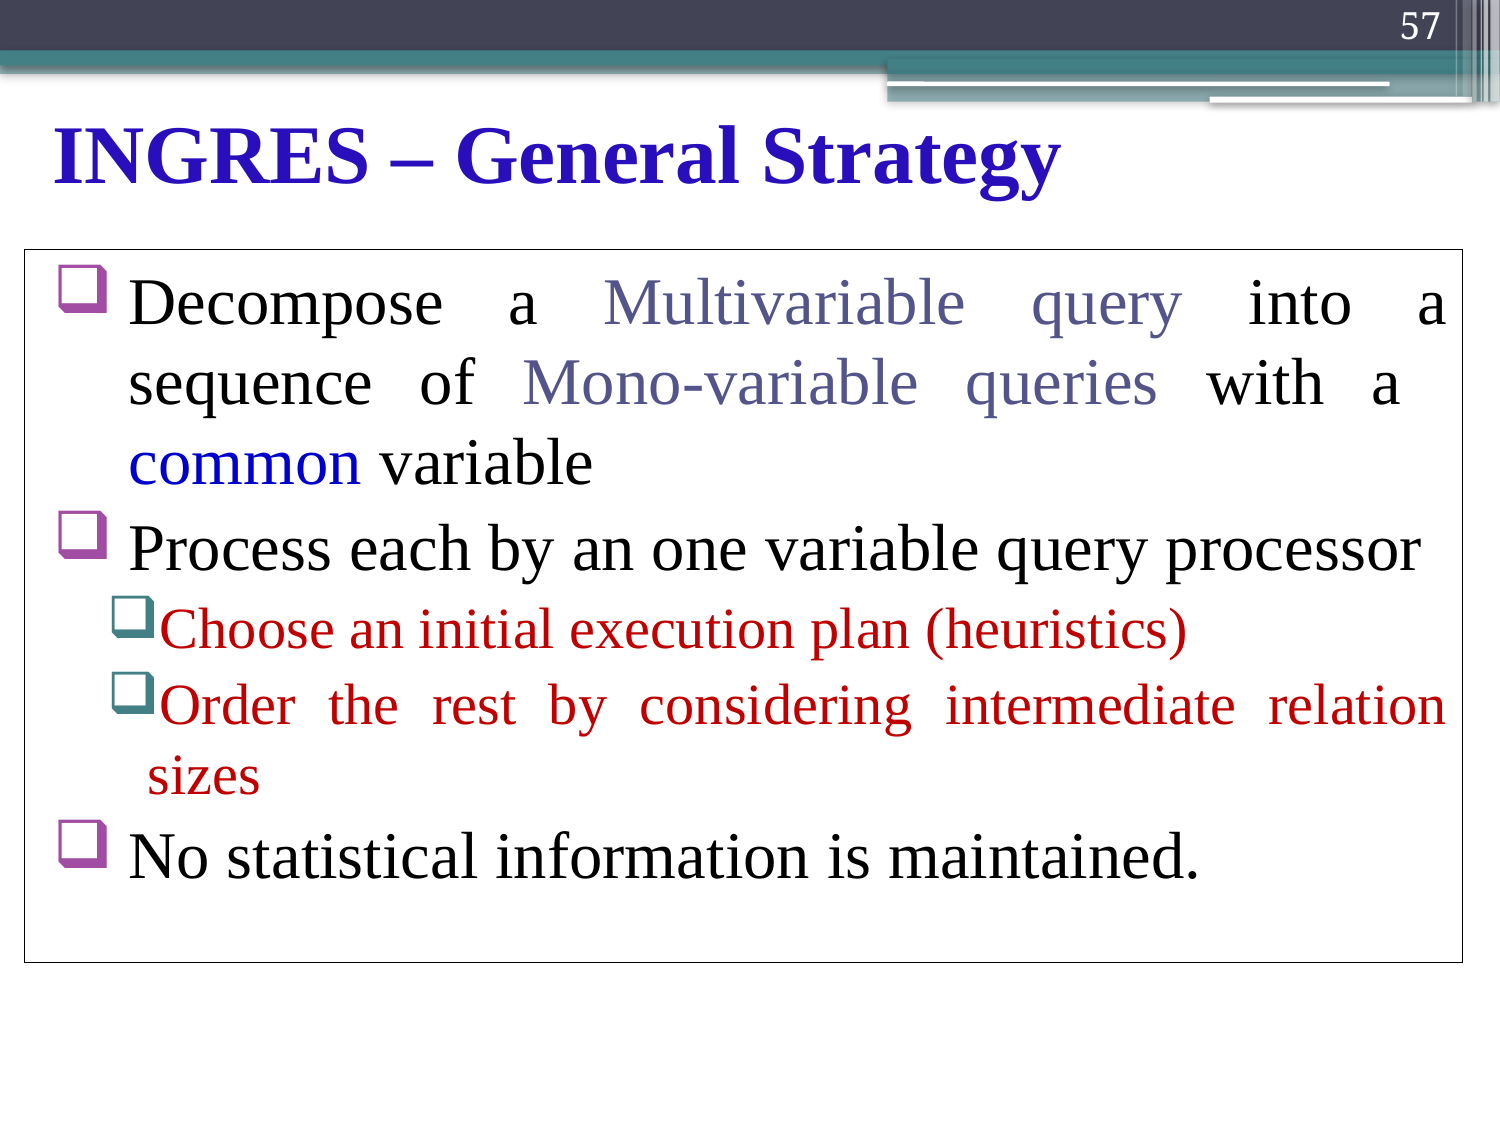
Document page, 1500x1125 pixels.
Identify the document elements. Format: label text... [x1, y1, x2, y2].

slide_number 57 [1341, 0, 1466, 61]
list Decompose a Multivariable query into a sequence of Mono-variable queries with a common variable Process each by an one variable query processor Choose an initial execution plan (heuristics) Order the rest by considering intermediate relation sizes No statistical information is maintained. [24, 249, 1463, 963]
title INGRES – General Strategy [37, 62, 1388, 238]
